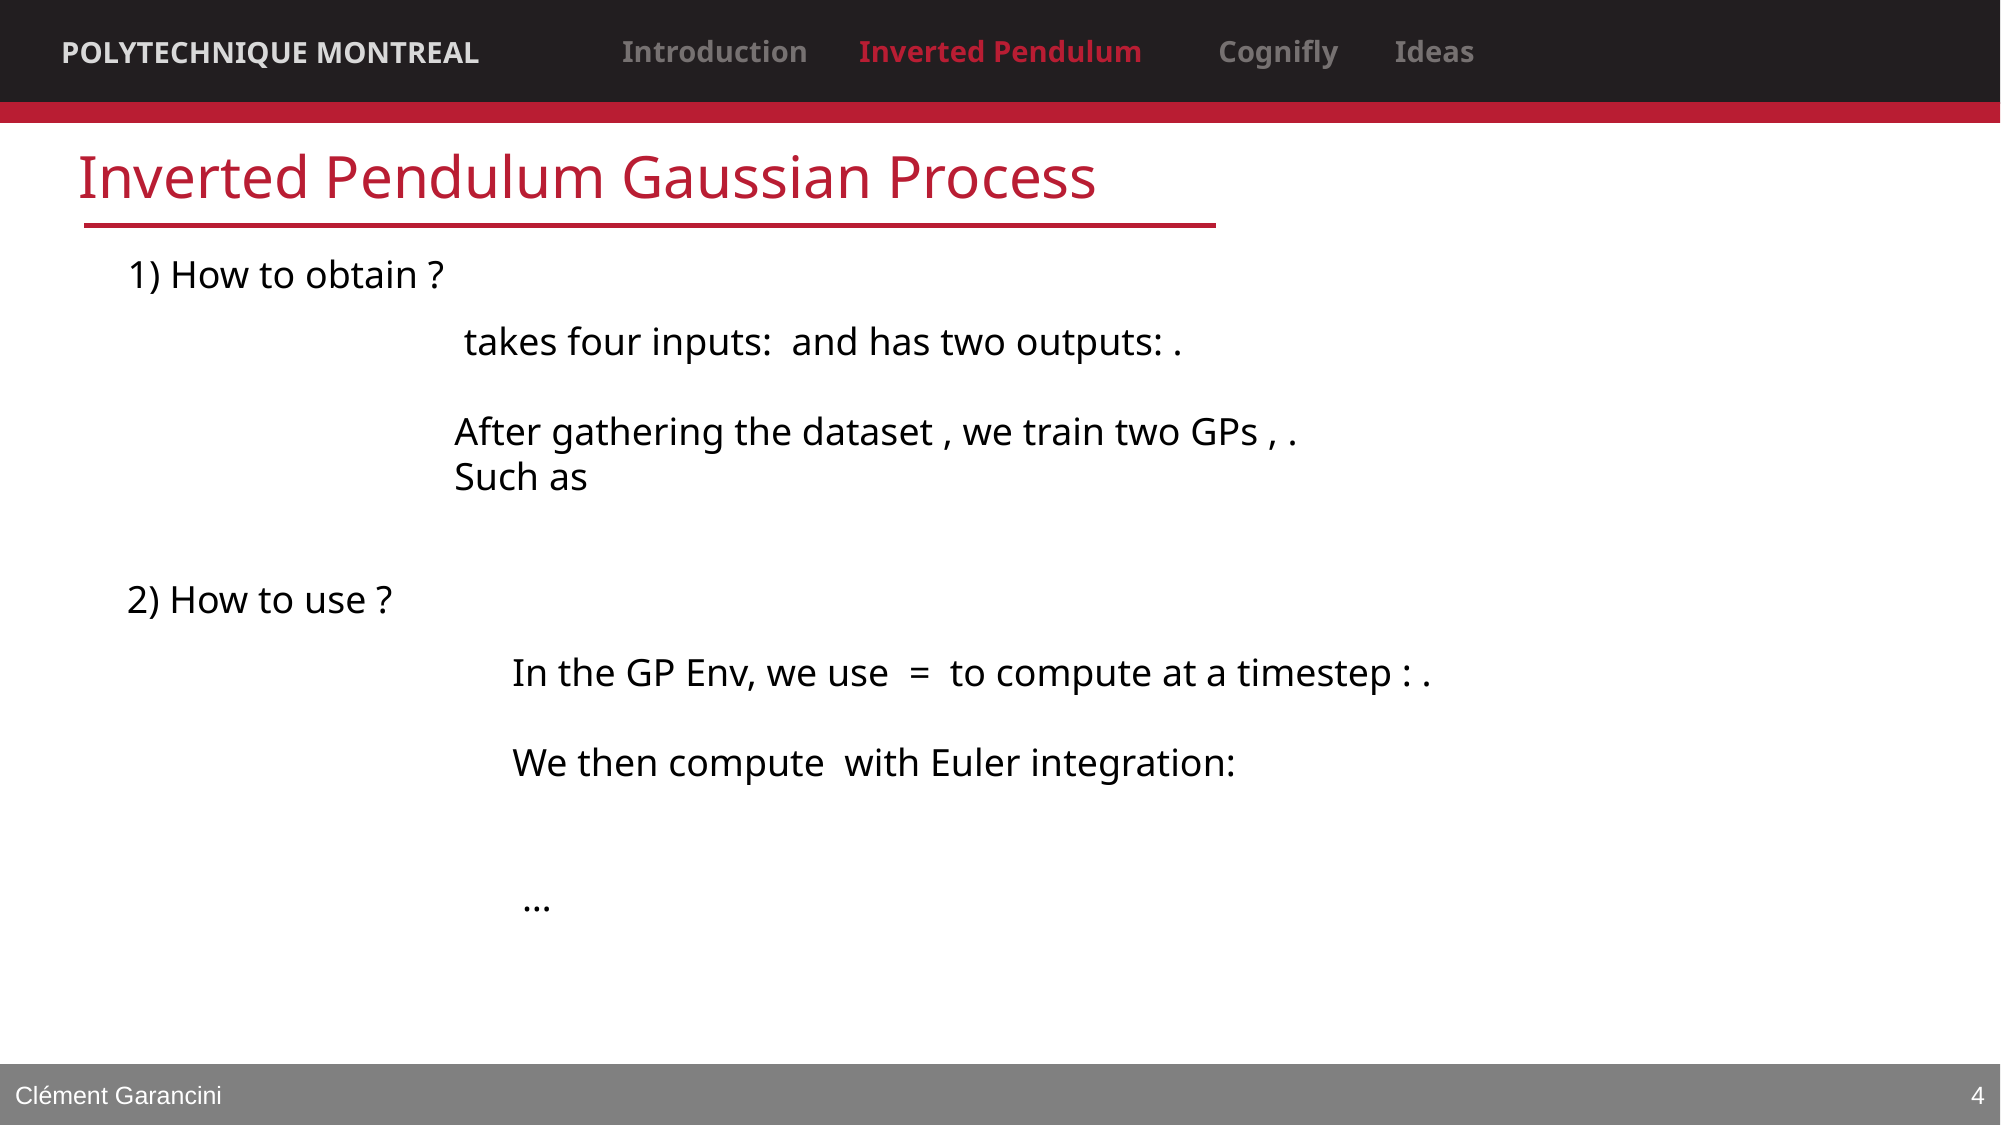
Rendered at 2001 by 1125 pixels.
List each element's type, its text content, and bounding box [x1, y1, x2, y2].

title Inverted Pendulum Gaussian Process [63, 116, 1188, 244]
slide_number 4 [1550, 1065, 2000, 1125]
slide_number Clément Garancini [0, 1065, 450, 1125]
